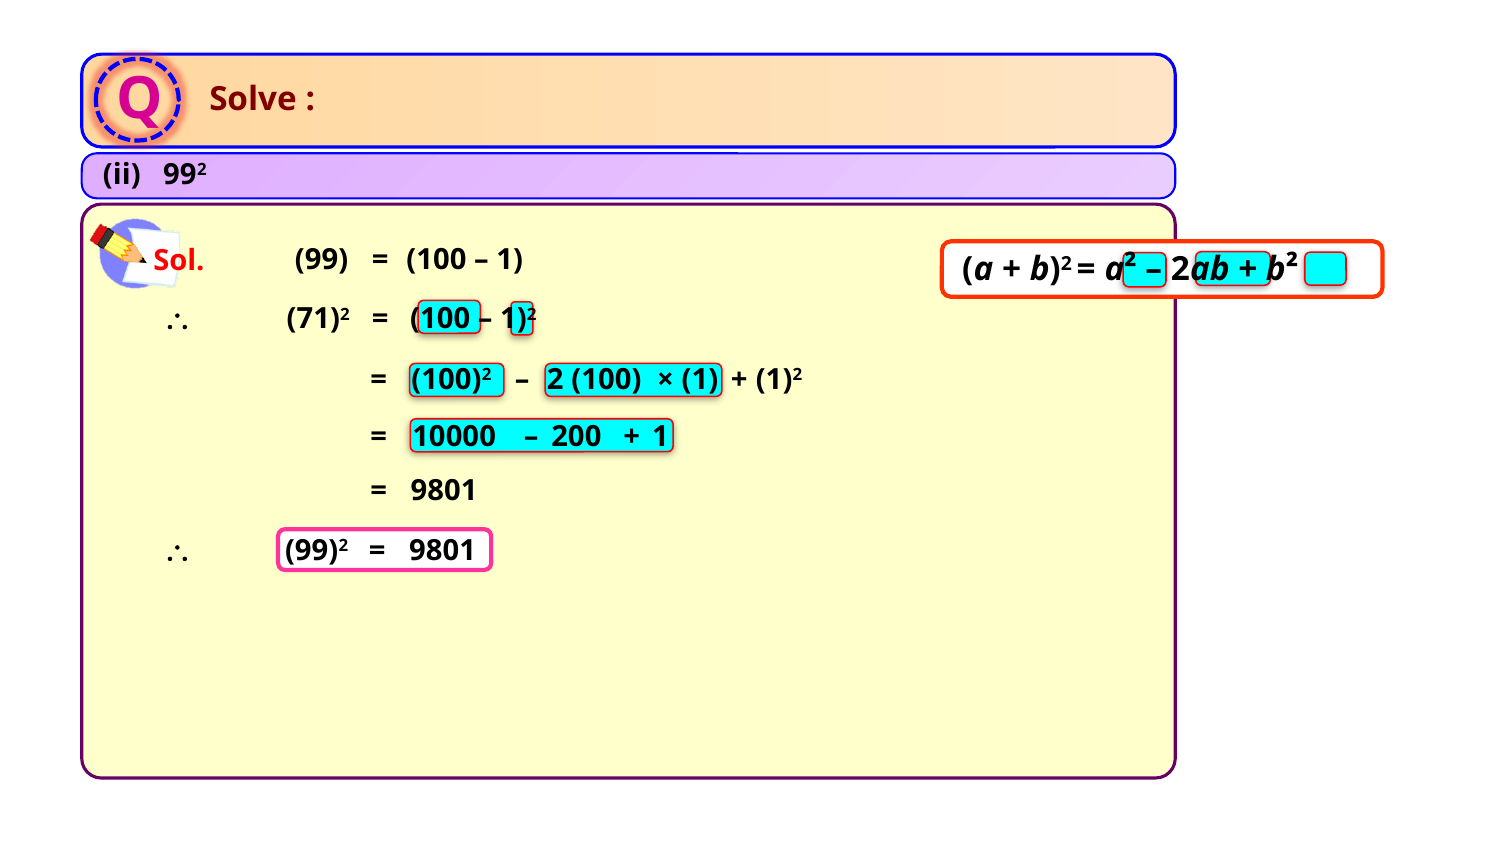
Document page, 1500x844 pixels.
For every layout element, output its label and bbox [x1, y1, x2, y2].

text_box [79, 51, 1395, 781]
